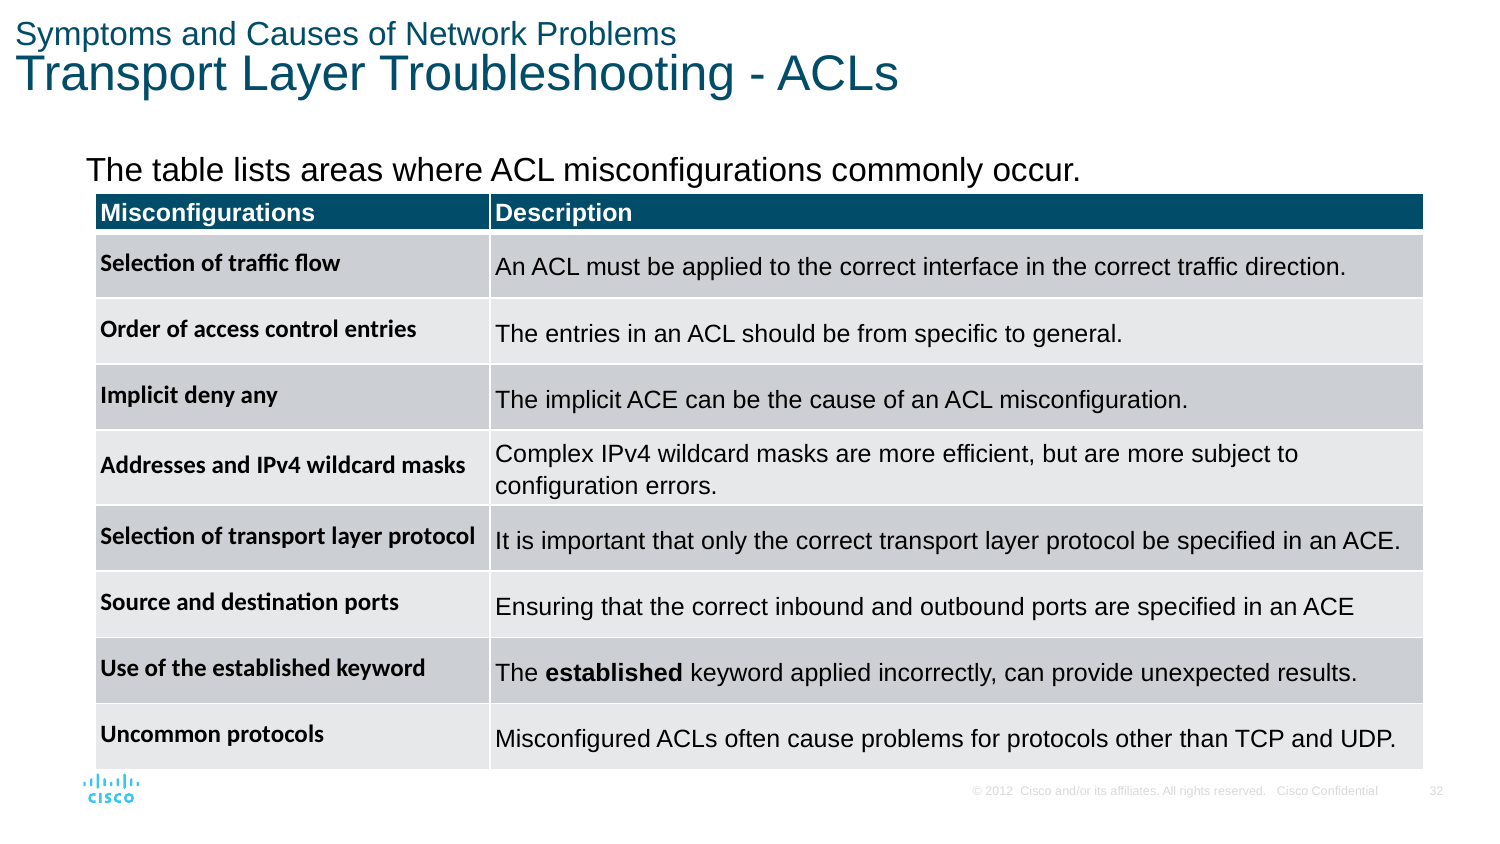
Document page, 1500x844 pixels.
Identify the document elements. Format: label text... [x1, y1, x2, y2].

table_cell Ensuring that the correct inbound and outbound ports are specified in an ACE [491, 572, 1423, 637]
table_cell Source and destination ports [96, 572, 489, 637]
table_cell An ACL must be applied to the correct interface in the correct traffic direction. [491, 235, 1423, 297]
table_cell The entries in an ACL should be from specific to general. [491, 299, 1423, 363]
table_cell It is important that only the correct transport layer protocol be specified in an ACE. [491, 506, 1423, 570]
title Symptoms and Causes of Network Problems Transport Layer Troubleshooting - ACLs [0, 0, 1369, 121]
table_cell Uncommon protocols [96, 704, 489, 769]
table_cell The established keyword applied incorrectly, can provide unexpected results. [491, 638, 1423, 703]
table_cell The implicit ACE can be the cause of an ACL misconfiguration. [491, 365, 1423, 429]
table_cell Implicit deny any [96, 365, 489, 429]
table_cell Addresses and IPv4 wildcard masks [96, 431, 489, 504]
list The table lists areas where ACL misconfigurations commonly occur. [70, 140, 1430, 194]
table_cell Order of access control entries [96, 299, 489, 363]
table_cell Selection of traffic flow [96, 235, 489, 297]
table_cell Use of the established keyword [96, 638, 489, 703]
table_header Description [491, 194, 1423, 229]
table_cell Complex IPv4 wildcard masks are more efficient, but are more subject to configuration errors. [491, 431, 1423, 504]
table_cell Misconfigured ACLs often cause problems for protocols other than TCP and UDP. [491, 704, 1423, 769]
table_header Misconfigurations [96, 194, 489, 229]
table_cell Selection of transport layer protocol [96, 506, 489, 570]
